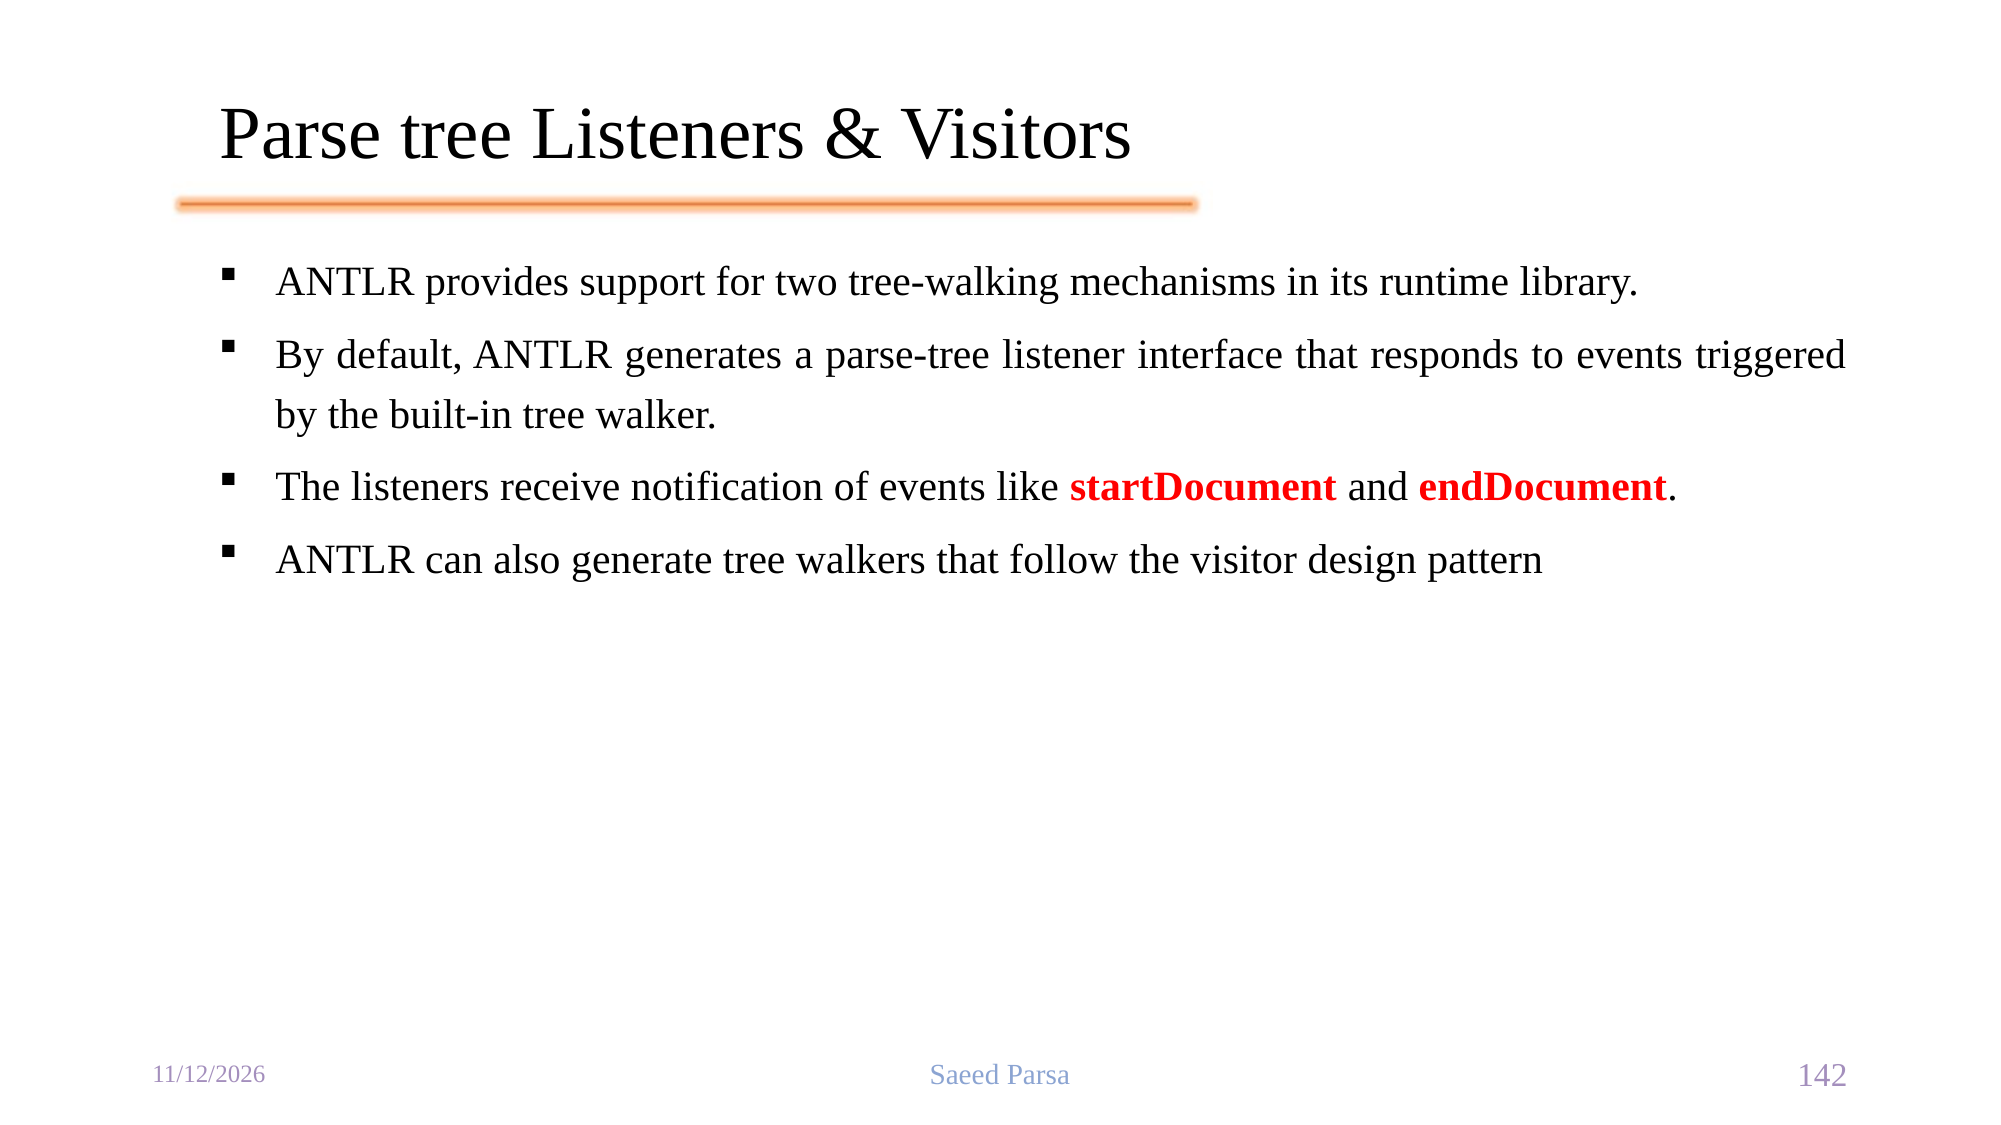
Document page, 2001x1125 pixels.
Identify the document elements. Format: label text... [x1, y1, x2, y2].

slide_number 142 [1412, 1042, 1863, 1103]
text_box ANTLR provides support for two tree-walking mechanisms in its runtime library. By default, ANTLR generates a parse-tree listener interface that responds to events triggered by the built-in tree walker. The listeners receive notification of events like startDocument and endDocument. ANTLR can also generate tree walkers that follow the visitor design pattern [204, 236, 1863, 590]
footer Saeed Parsa [662, 1042, 1338, 1103]
title Parse tree Listeners & Visitors [204, 86, 1585, 182]
text_box [187, 237, 1863, 895]
picture [152, 181, 1213, 237]
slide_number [137, 1042, 588, 1103]
